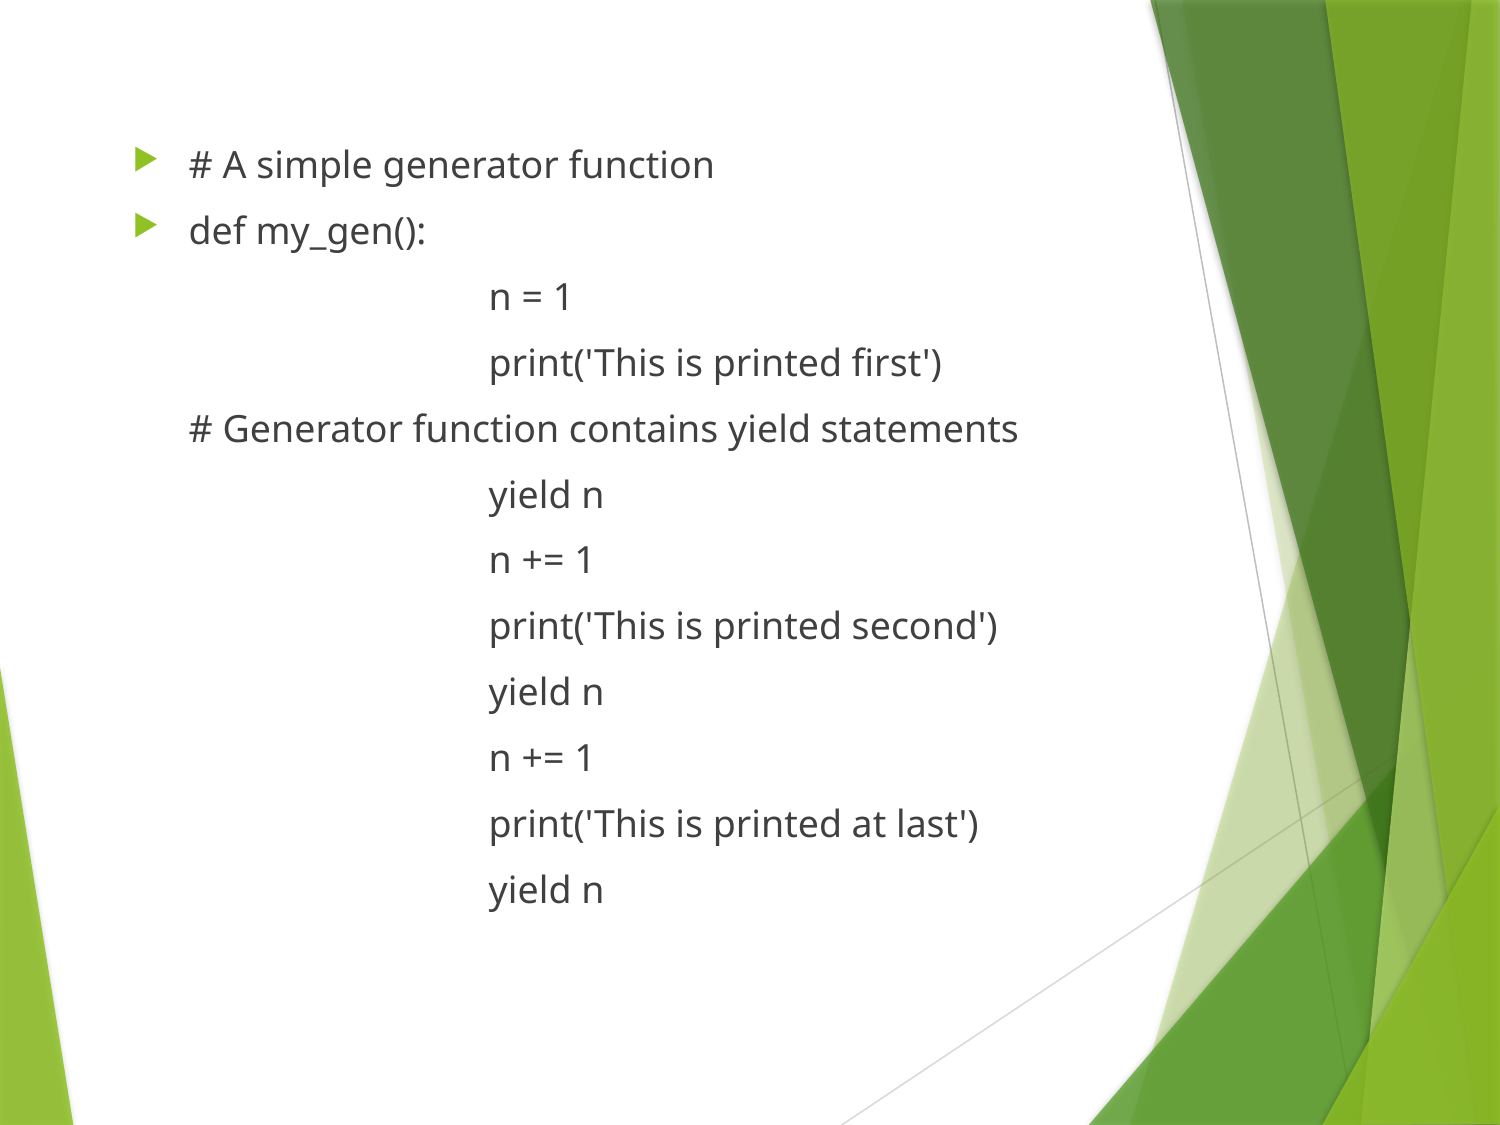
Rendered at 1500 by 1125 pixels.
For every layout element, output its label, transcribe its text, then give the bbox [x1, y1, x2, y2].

list # A simple generator function def my_gen(): n = 1 print('This is printed first') # Generator function contains yield statements yield n n += 1 print('This is printed second') yield n n += 1 print('This is printed at last') yield n [117, 133, 1500, 1040]
